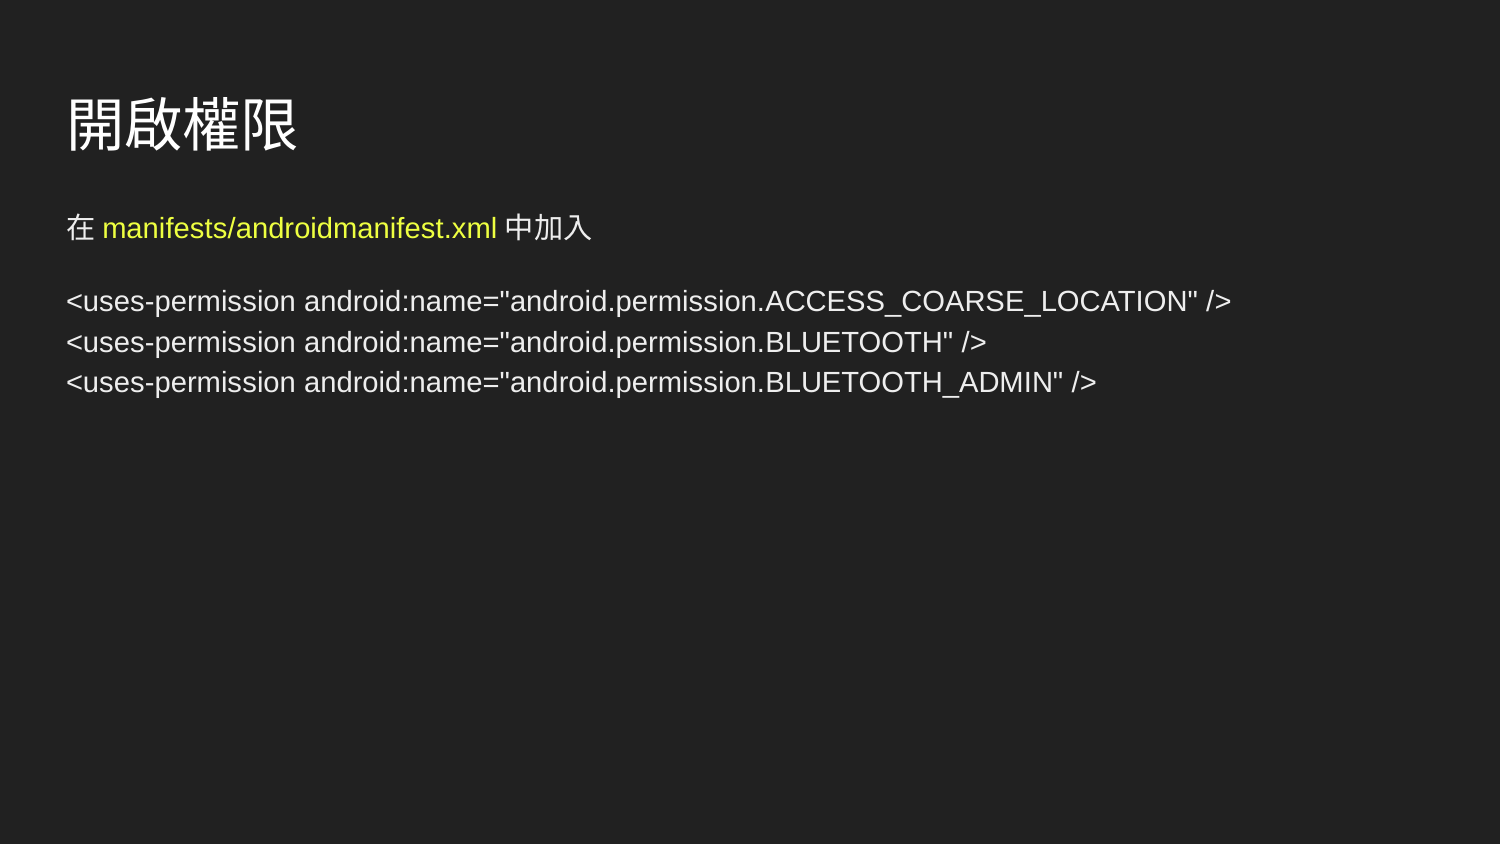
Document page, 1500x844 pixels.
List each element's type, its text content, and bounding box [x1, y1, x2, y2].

list 在manifests/androidmanifest.xml中加入 <uses-permission android:name="android.permission.ACCESS_COARSE_LOCATION" /> <uses-permission android:name="android.permission.BLUETOOTH" /> <uses-permission android:name="android.permission.BLUETOOTH_ADMIN" /> [51, 189, 1449, 750]
title 開啟權限 [51, 72, 1449, 167]
